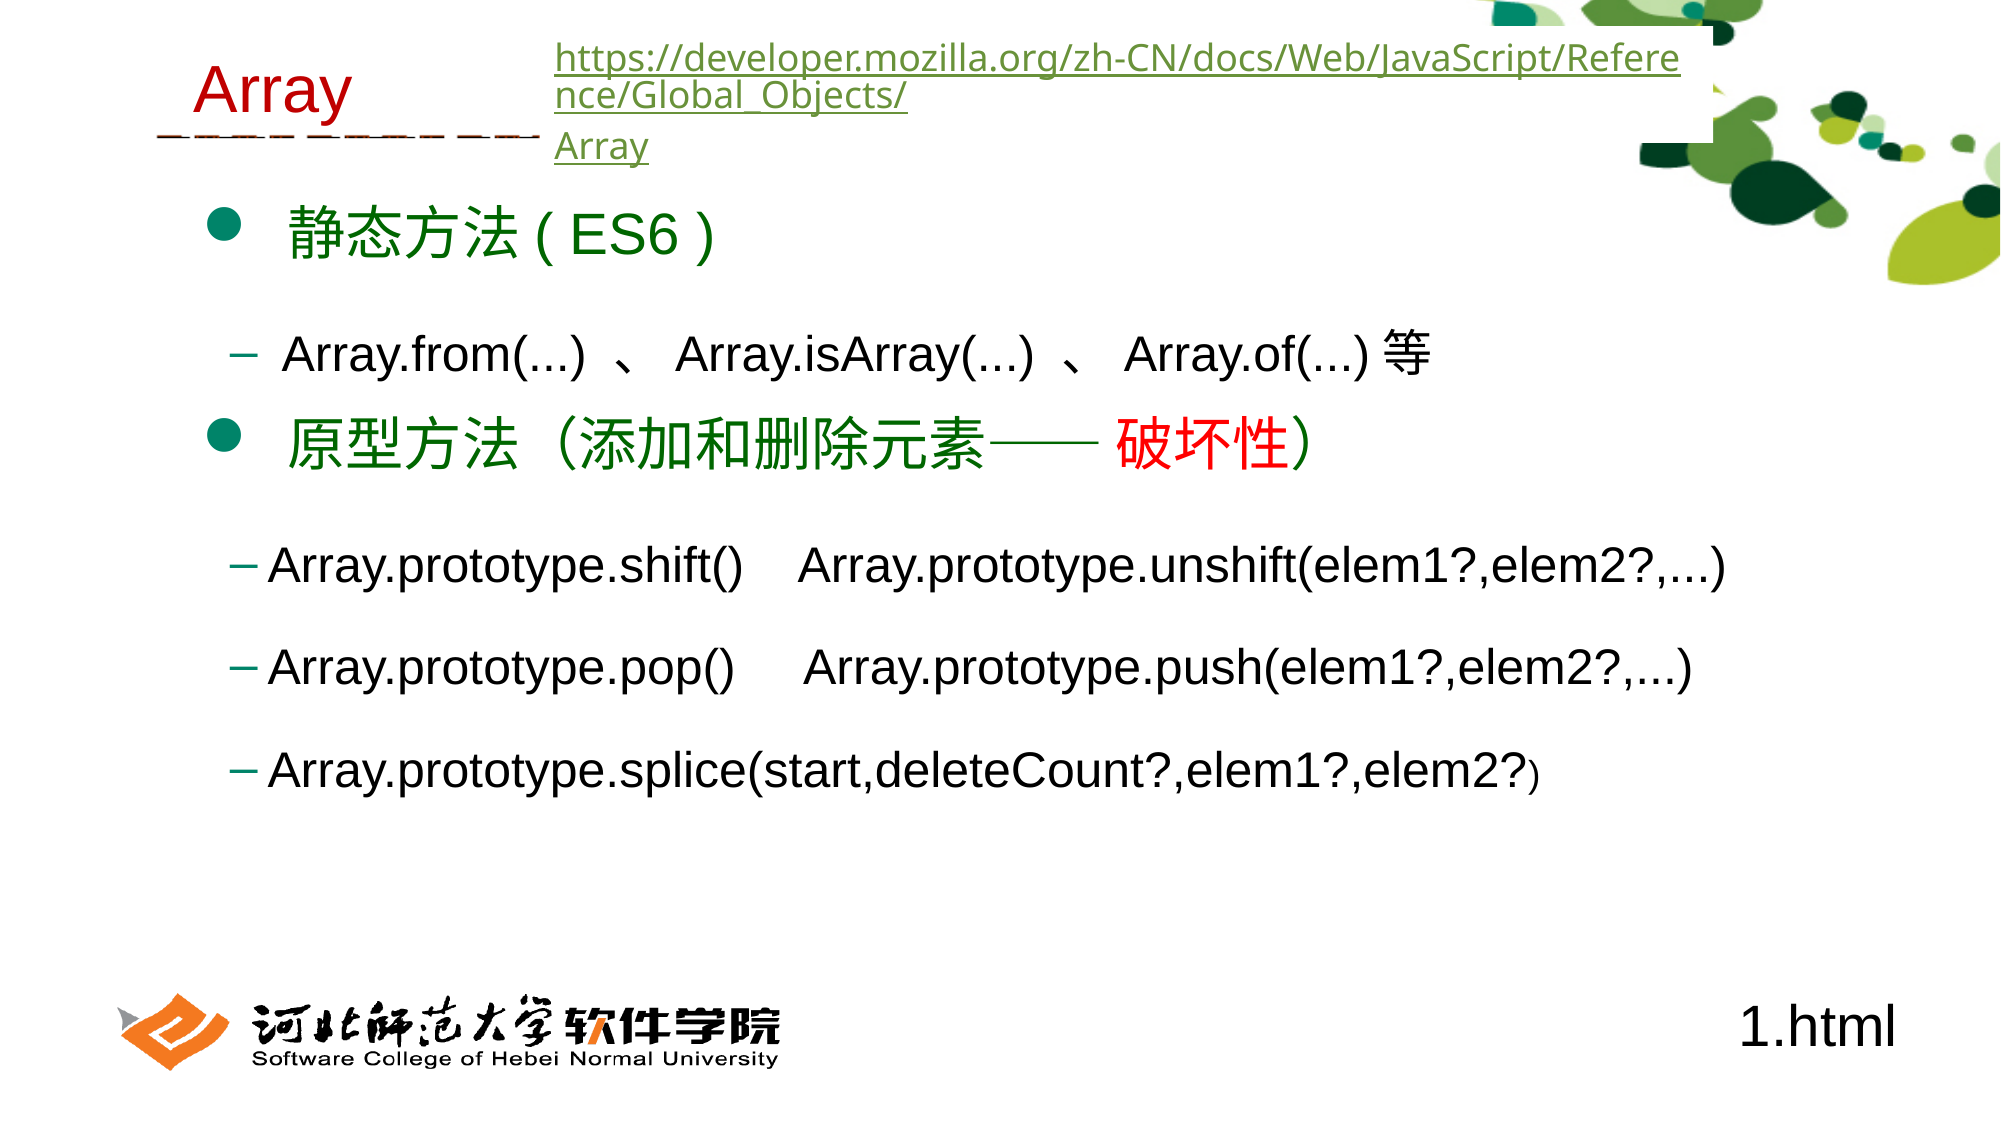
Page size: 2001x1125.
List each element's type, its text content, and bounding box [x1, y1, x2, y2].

text_box 1.html [1724, 980, 1968, 1066]
list 静态方法( ES6 ) Array.from(...) 、Array.isArray(...) 、Array.of(...)等 原型方法（添加和删除元素—— 破坏性） Array.prototype.shift() Array.prototype.unshift(elem1?,elem2?,...) Array.prototype.pop() Array.prototype.push(elem1?,elem2?,...) Array.prototype.splice(start,deleteCount?,elem1?,elem2?) [187, 175, 1782, 983]
text_box https://developer.mozilla.org/zh-CN/docs/Web/JavaScript/Reference/Global_Objects/Array [539, 26, 1714, 143]
picture [0, 0, 2001, 1125]
list Array [178, 38, 539, 120]
